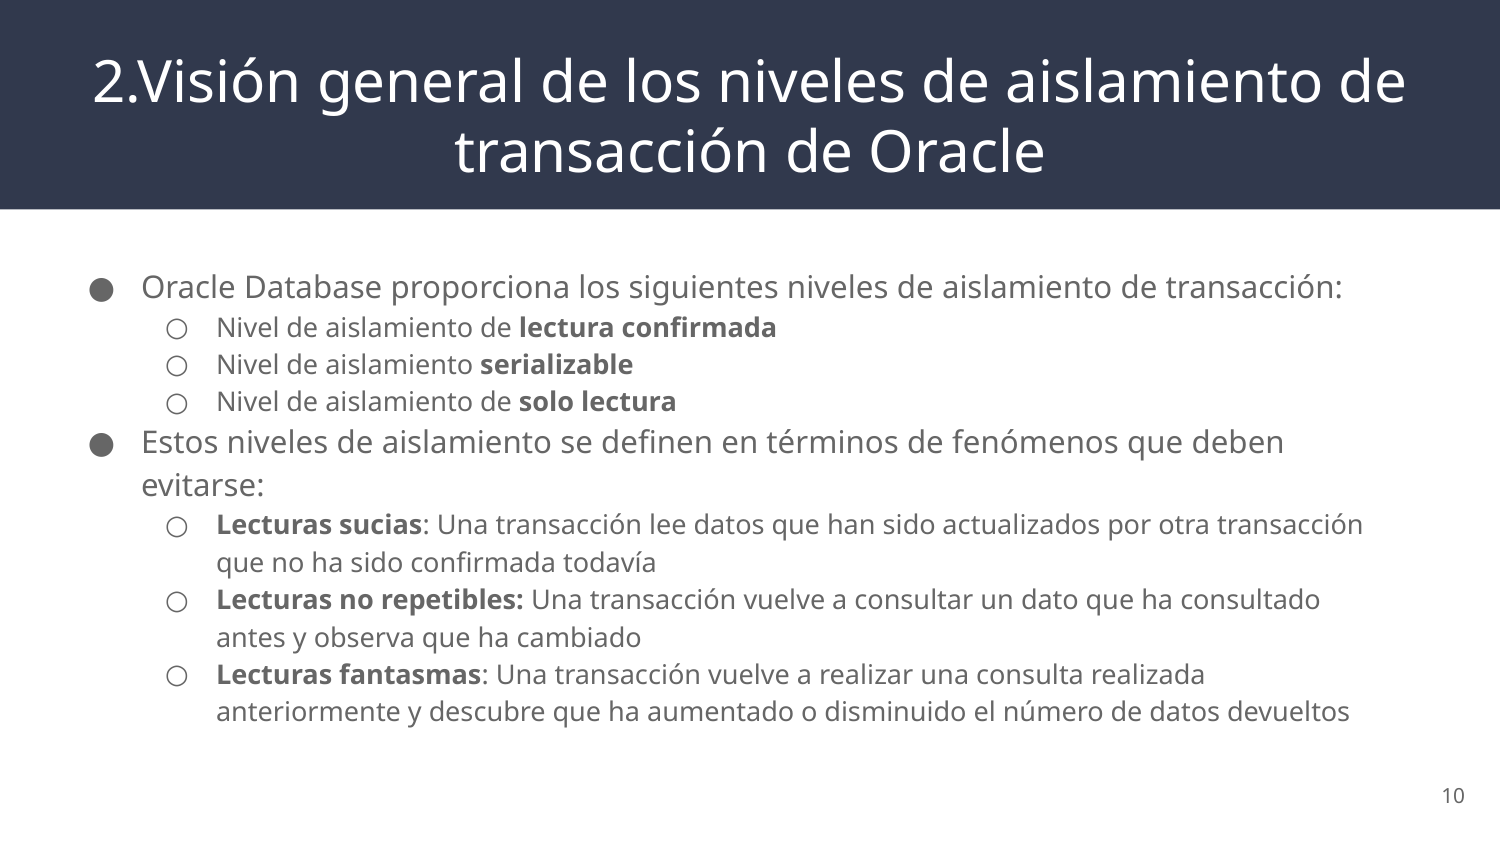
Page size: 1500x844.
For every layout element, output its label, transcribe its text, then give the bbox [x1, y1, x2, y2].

slide_number ‹#› [1389, 764, 1480, 830]
list Oracle Database proporciona los siguientes niveles de aislamiento de transacción: Nivel de aislamiento de lectura confirmada Nivel de aislamiento serializable Nivel de aislamiento de solo lectura Estos niveles de aislamiento se definen en términos de fenómenos que deben evitarse: Lecturas sucias: Una transacción lee datos que han sido actualizados por otra transacción que no ha sido confirmada todavía Lecturas no repetibles: Una transacción vuelve a consultar un dato que ha consultado antes y observa que ha cambiado Lecturas fantasmas: Una transacción vuelve a realizar una consulta realizada anteriormente y descubre que ha aumentado o disminuido el número de datos devueltos [51, 247, 1390, 752]
title 2.Visión general de los niveles de aislamiento de transacción de Oracle [51, 29, 1449, 132]
